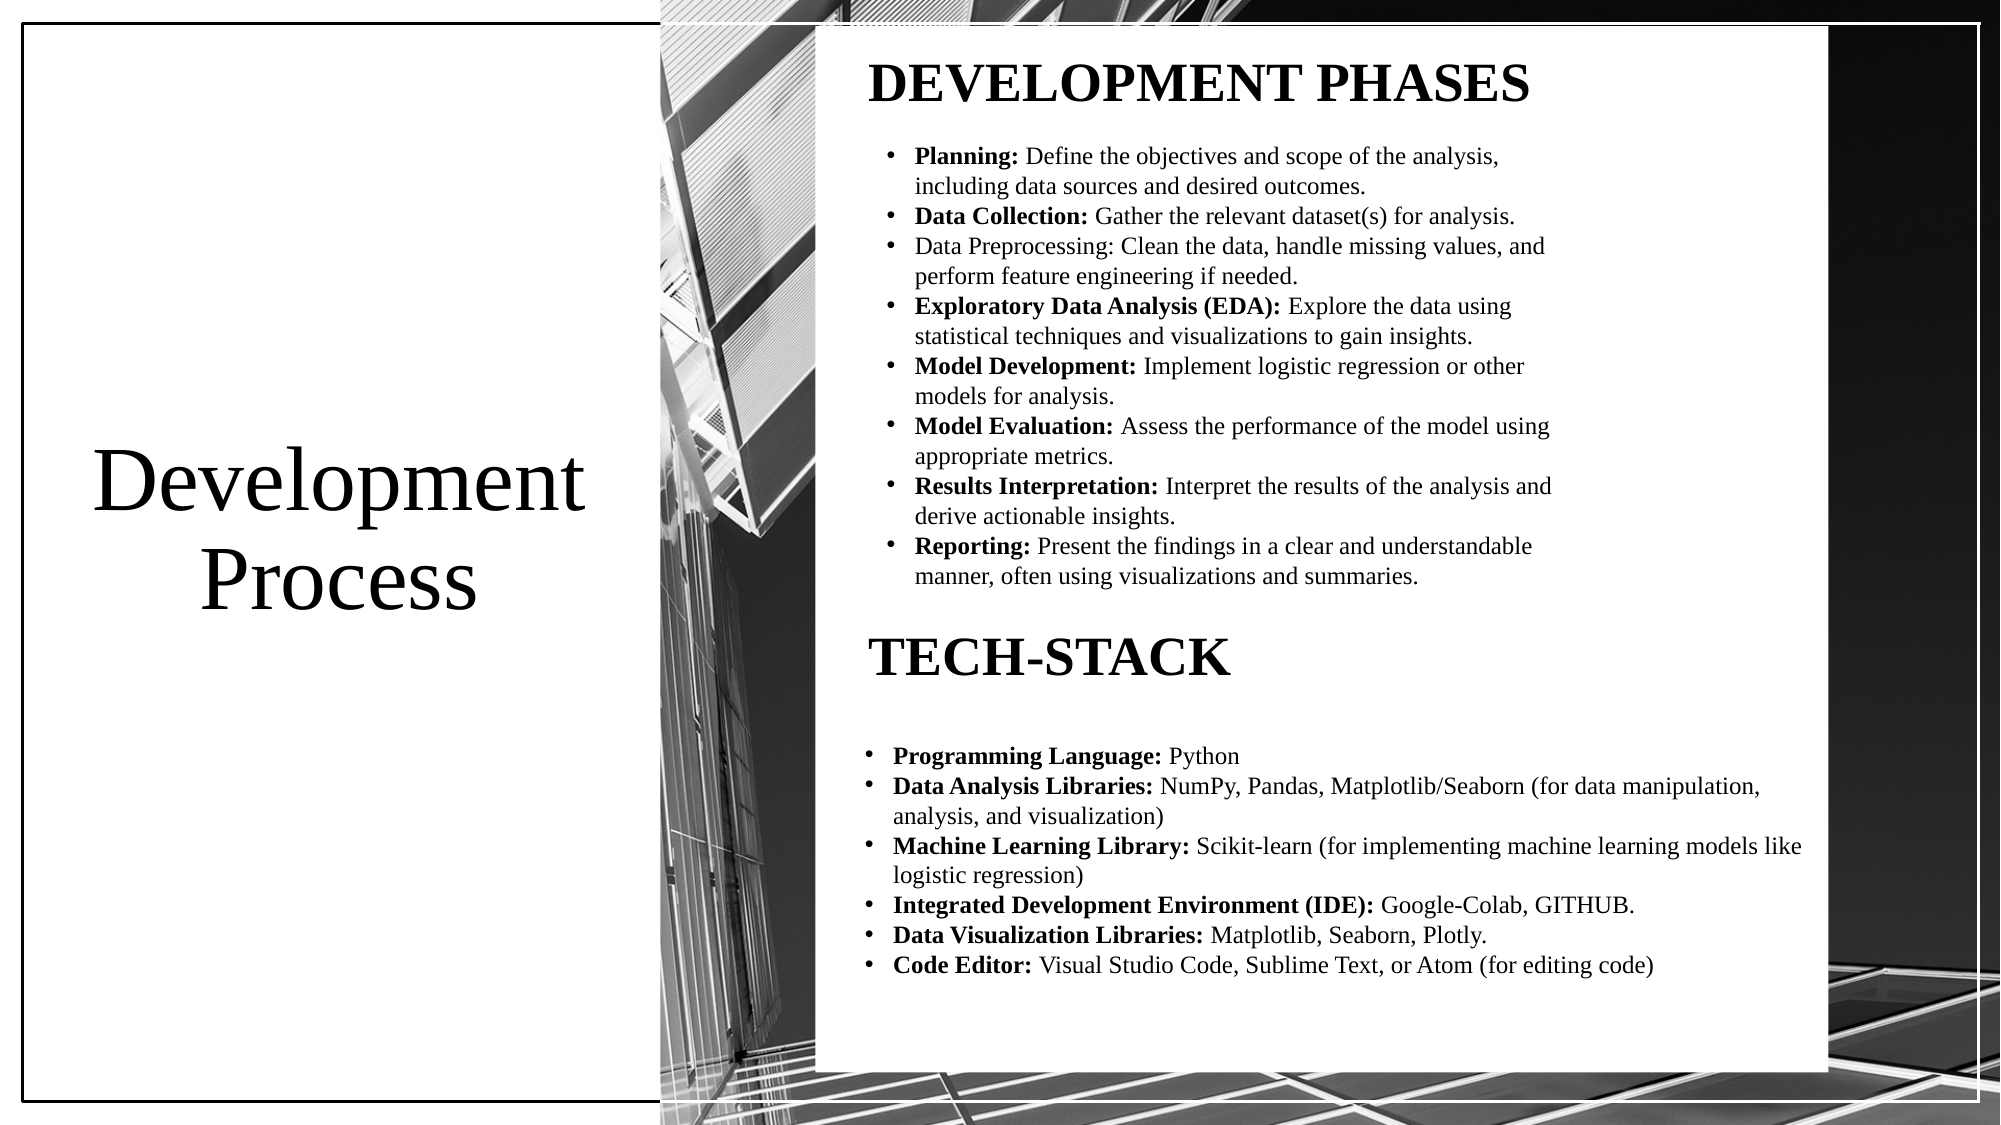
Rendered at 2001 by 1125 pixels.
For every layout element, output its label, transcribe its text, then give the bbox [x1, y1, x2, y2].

picture [660, 0, 2000, 1125]
title Development Process [40, 400, 639, 661]
